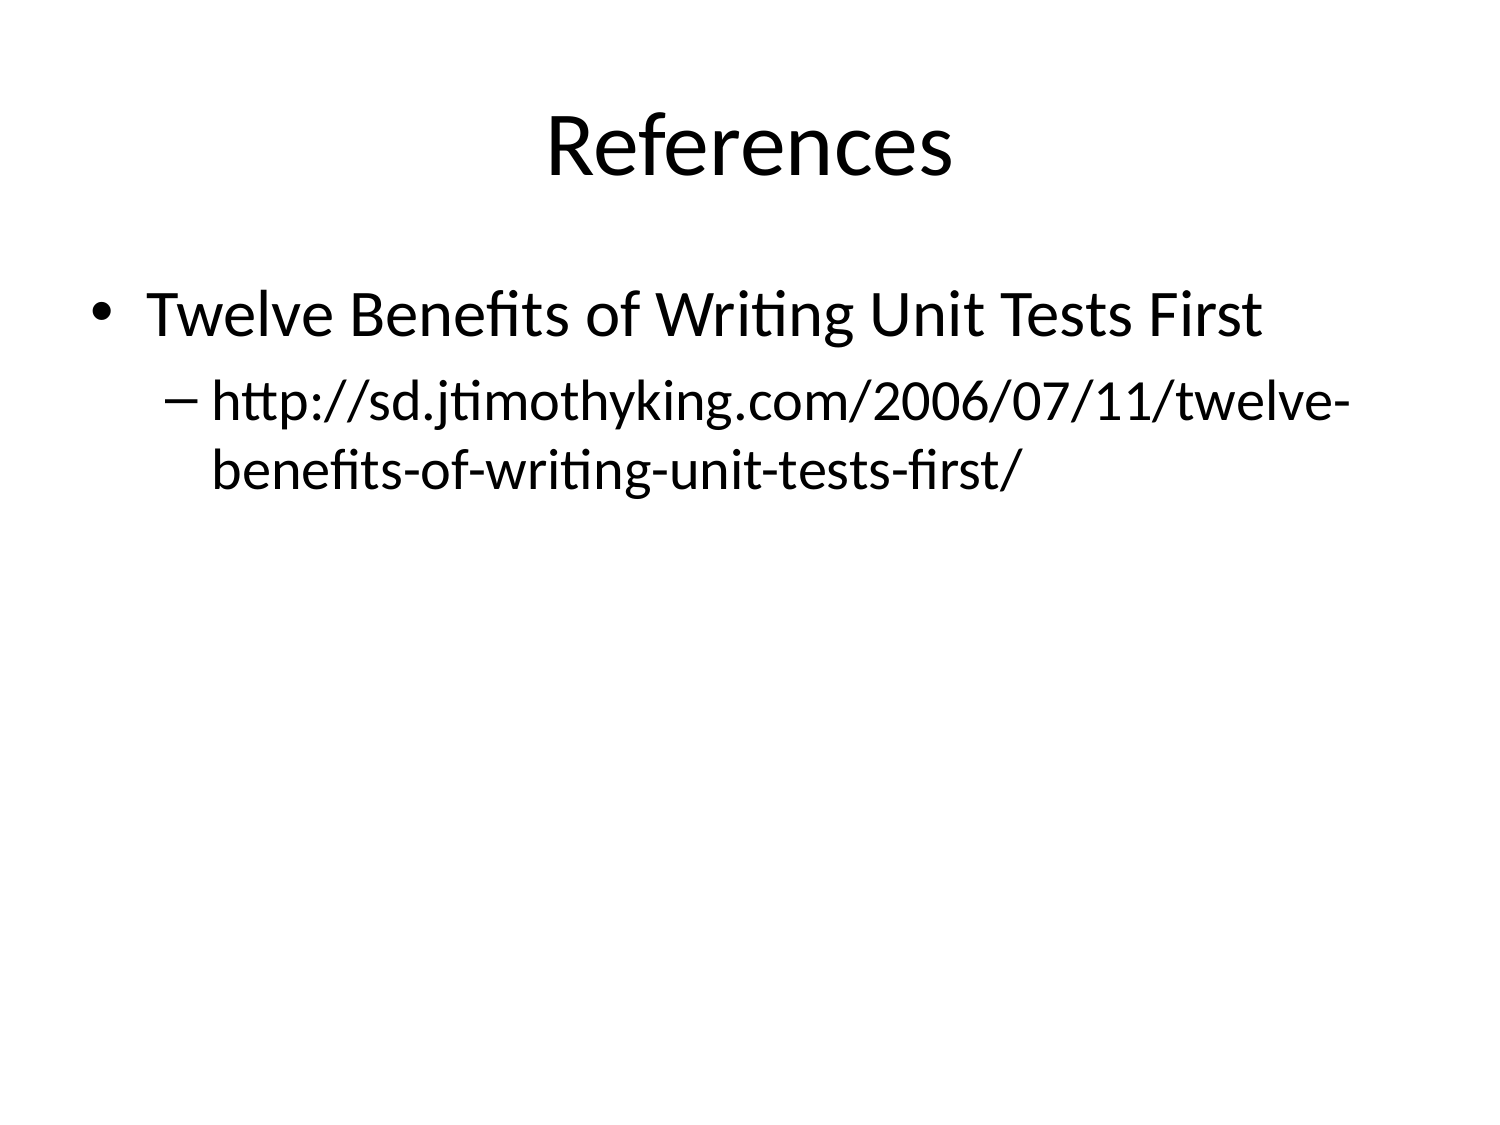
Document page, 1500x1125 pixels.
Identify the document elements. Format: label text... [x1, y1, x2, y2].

list Twelve Benefits of Writing Unit Tests First http://sd.jtimothyking.com/2006/07/11/twelve-benefits-of-writing-unit-tests-first/ [75, 262, 1425, 1005]
title References [75, 45, 1425, 233]
